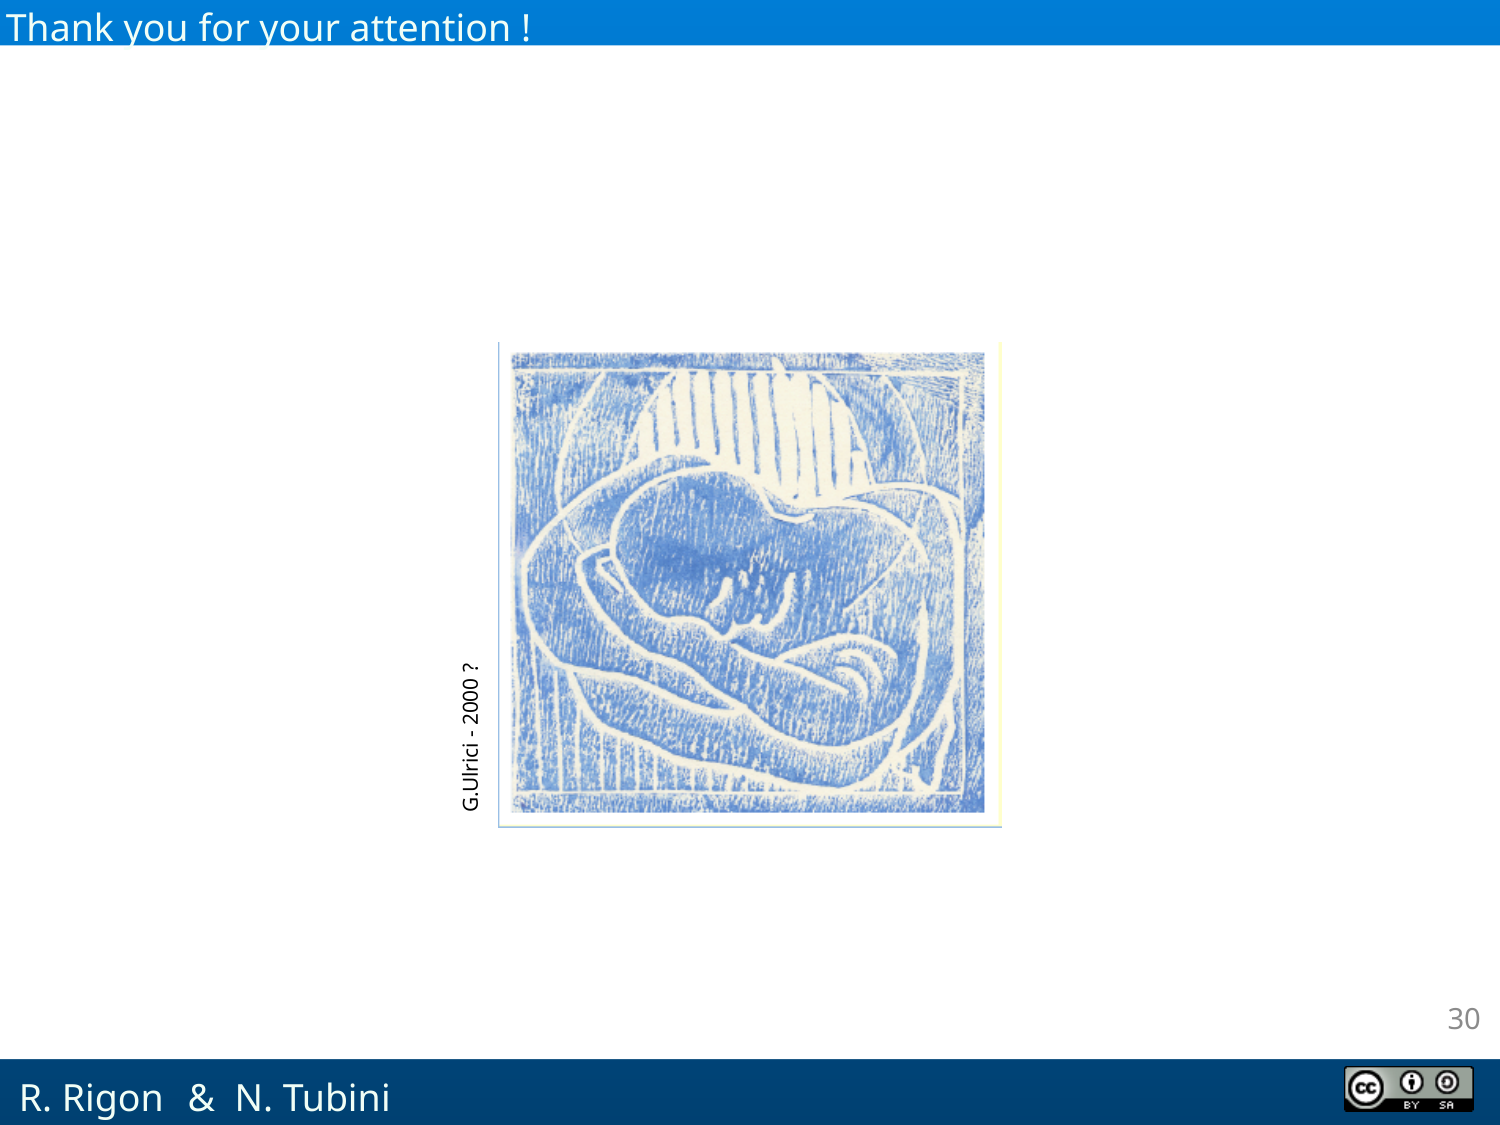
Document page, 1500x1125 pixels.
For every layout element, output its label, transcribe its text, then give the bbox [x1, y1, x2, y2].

slide_number 30 [1439, 1001, 1486, 1044]
text_box & N. Tubini [172, 1067, 559, 1125]
text_box Thank you for your attention ! [0, 0, 1241, 56]
picture [497, 342, 1003, 829]
text_box G.Ulrici - 2000 ? [451, 413, 488, 819]
picture [1344, 1066, 1474, 1112]
